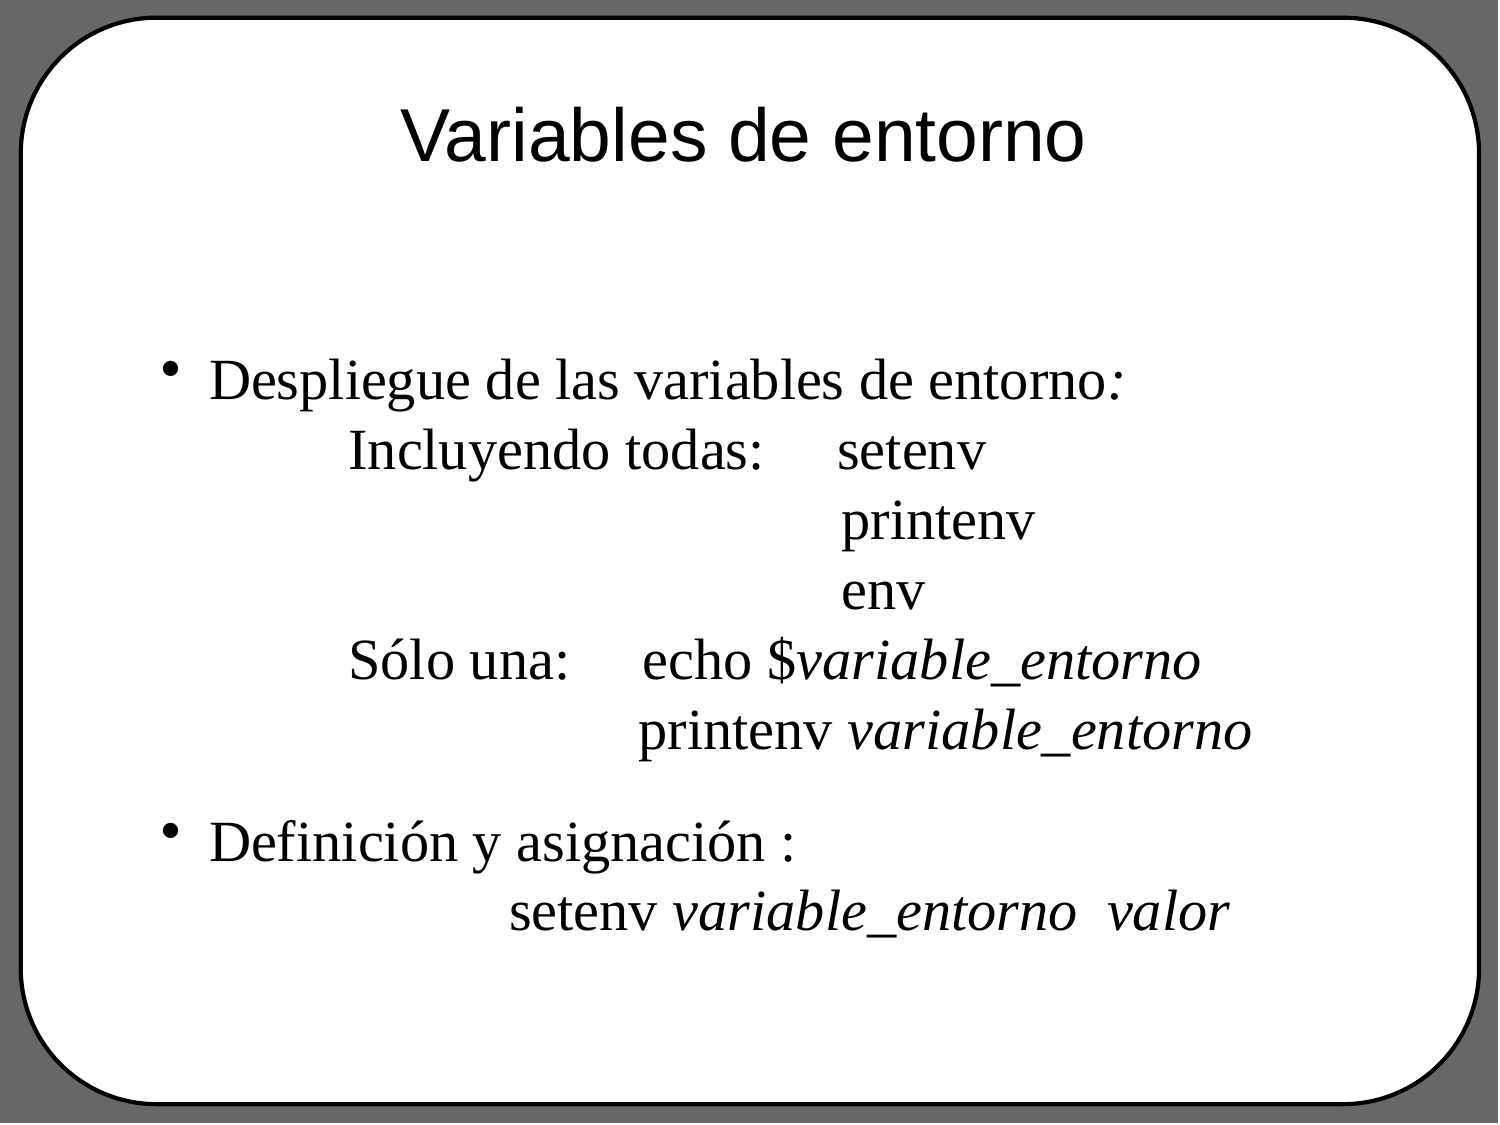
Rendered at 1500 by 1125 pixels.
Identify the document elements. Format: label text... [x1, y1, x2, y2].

title Variables de entorno [106, 36, 1383, 226]
list Despliegue de las variables de entorno: Incluyendo todas: setenv printenv env Sólo una: echo $variable_entorno printenv variable_entorno Definición y asignación : setenv variable_entorno valor [76, 252, 1412, 1030]
